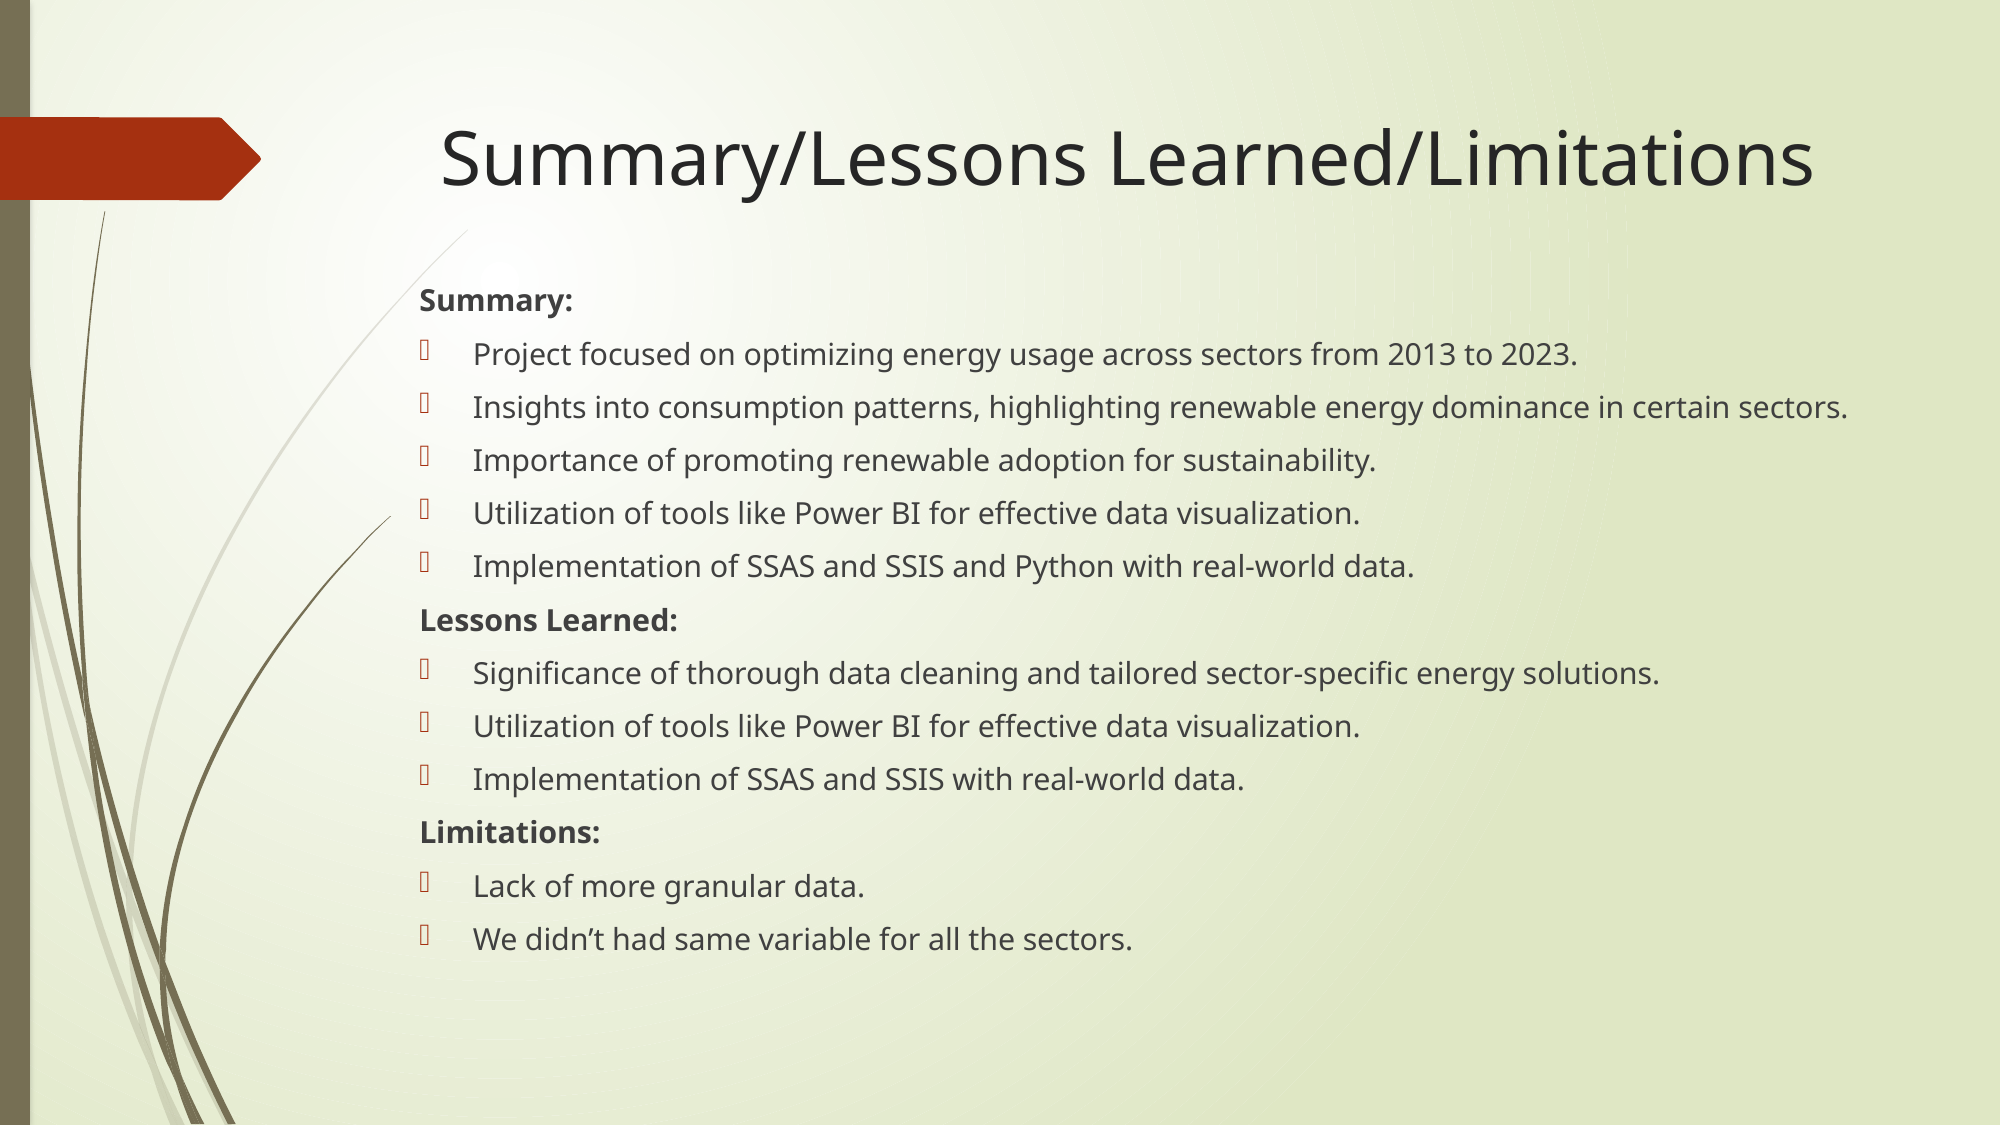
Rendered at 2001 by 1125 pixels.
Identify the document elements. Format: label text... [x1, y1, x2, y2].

list Summary: Project focused on optimizing energy usage across sectors from 2013 to 2023. Insights into consumption patterns, highlighting renewable energy dominance in certain sectors. Importance of promoting renewable adoption for sustainability. Utilization of tools like Power BI for effective data visualization. Implementation of SSAS and SSIS and Python with real-world data. Lessons Learned: Significance of thorough data cleaning and tailored sector-specific energy solutions. Utilization of tools like Power BI for effective data visualization. Implementation of SSAS and SSIS with real-world data. Limitations: Lack of more granular data. We didn’t had same variable for all the sectors. [404, 273, 1888, 970]
title Summary/Lessons Learned/Limitations [425, 102, 1888, 273]
